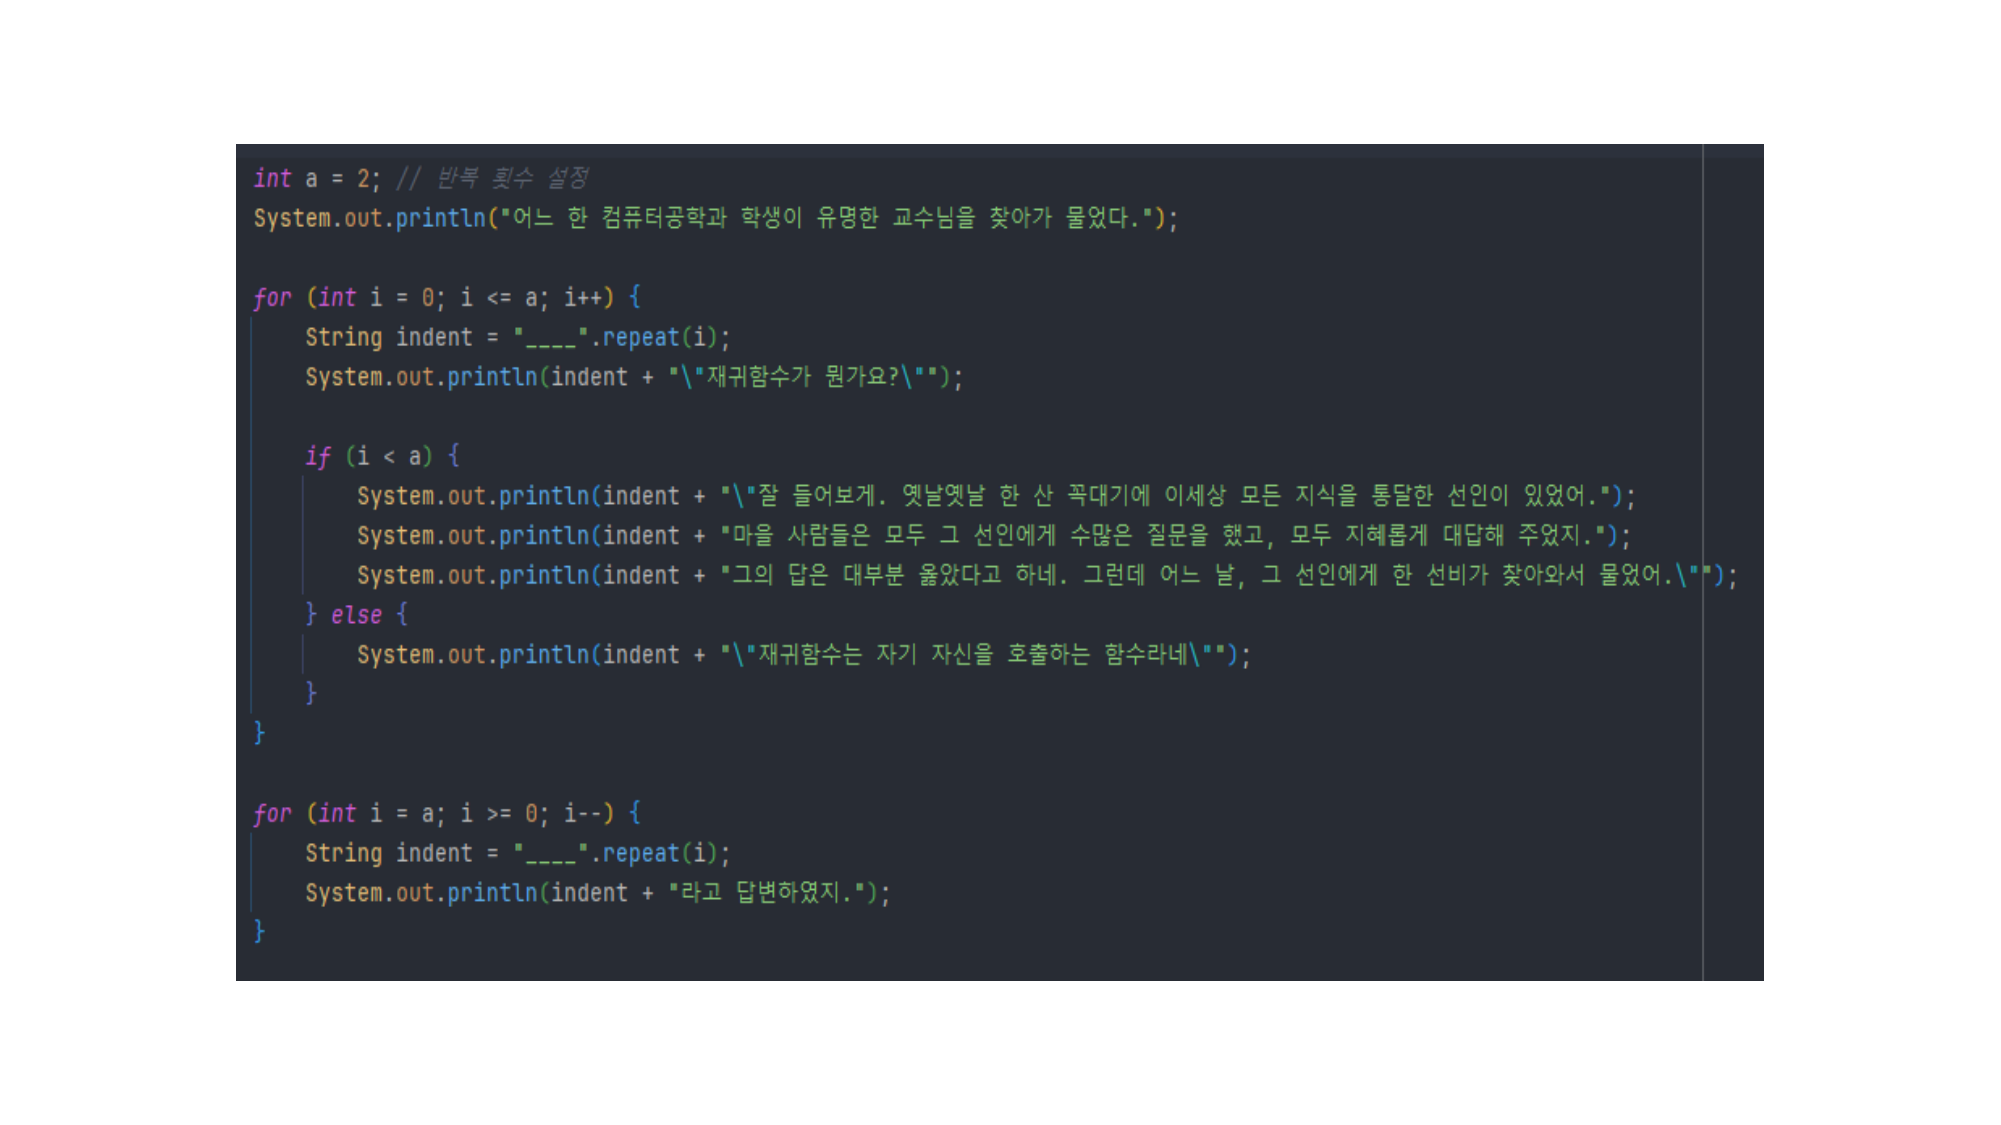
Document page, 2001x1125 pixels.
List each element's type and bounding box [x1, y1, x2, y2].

picture [236, 144, 1764, 981]
